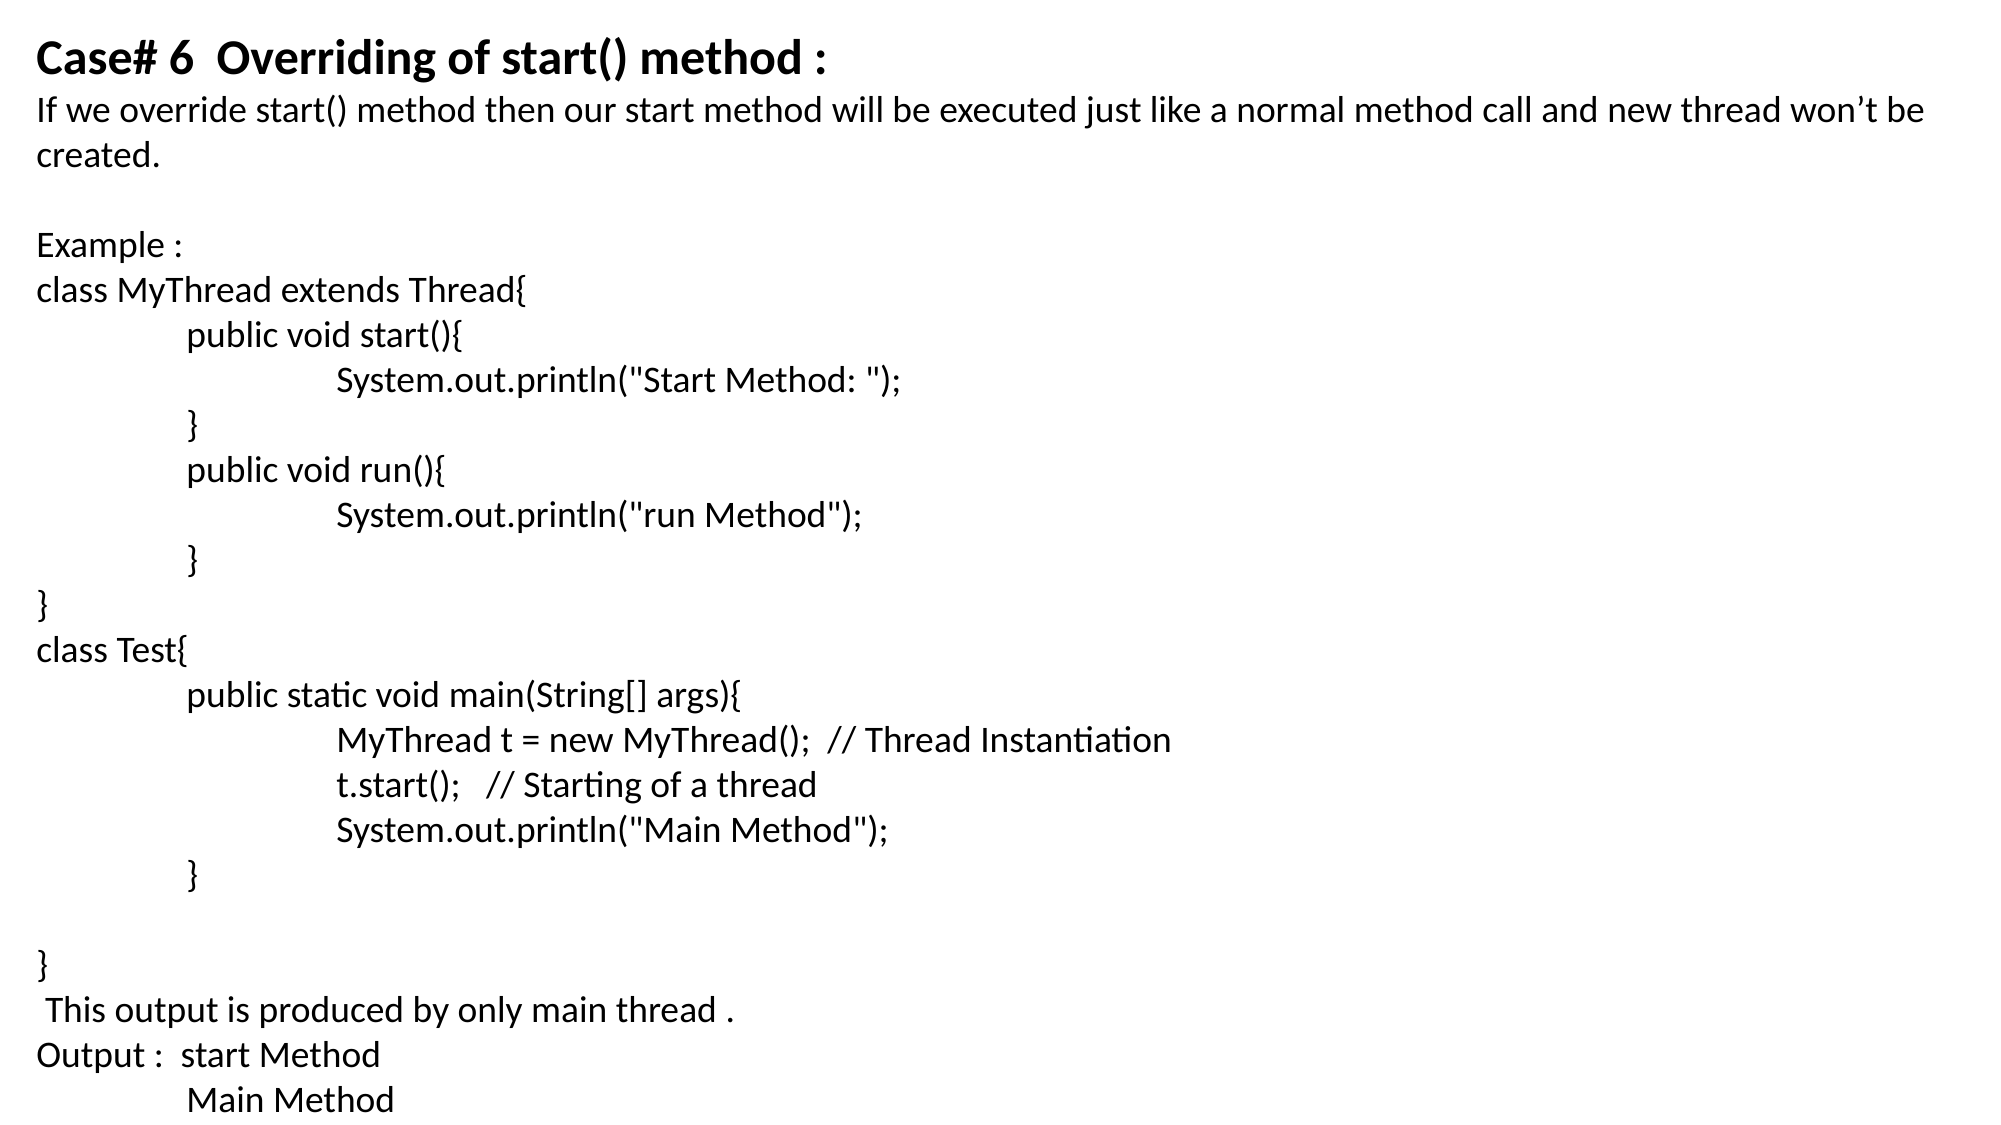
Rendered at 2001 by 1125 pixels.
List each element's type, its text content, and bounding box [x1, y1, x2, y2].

text_box Case# 6 Overriding of start() method : If we override start() method then our start method will be executed just like a normal method call and new thread won’t be created. Example : class MyThread extends Thread{ public void start(){ System.out.println("Start Method: "); } public void run(){ System.out.println("run Method"); } } class Test{ public static void main(String[] args){ MyThread t = new MyThread(); // Thread Instantiation t.start(); // Starting of a thread System.out.println("Main Method"); } } This output is produced by only main thread . Output : start Method Main Method [21, 17, 1986, 1125]
